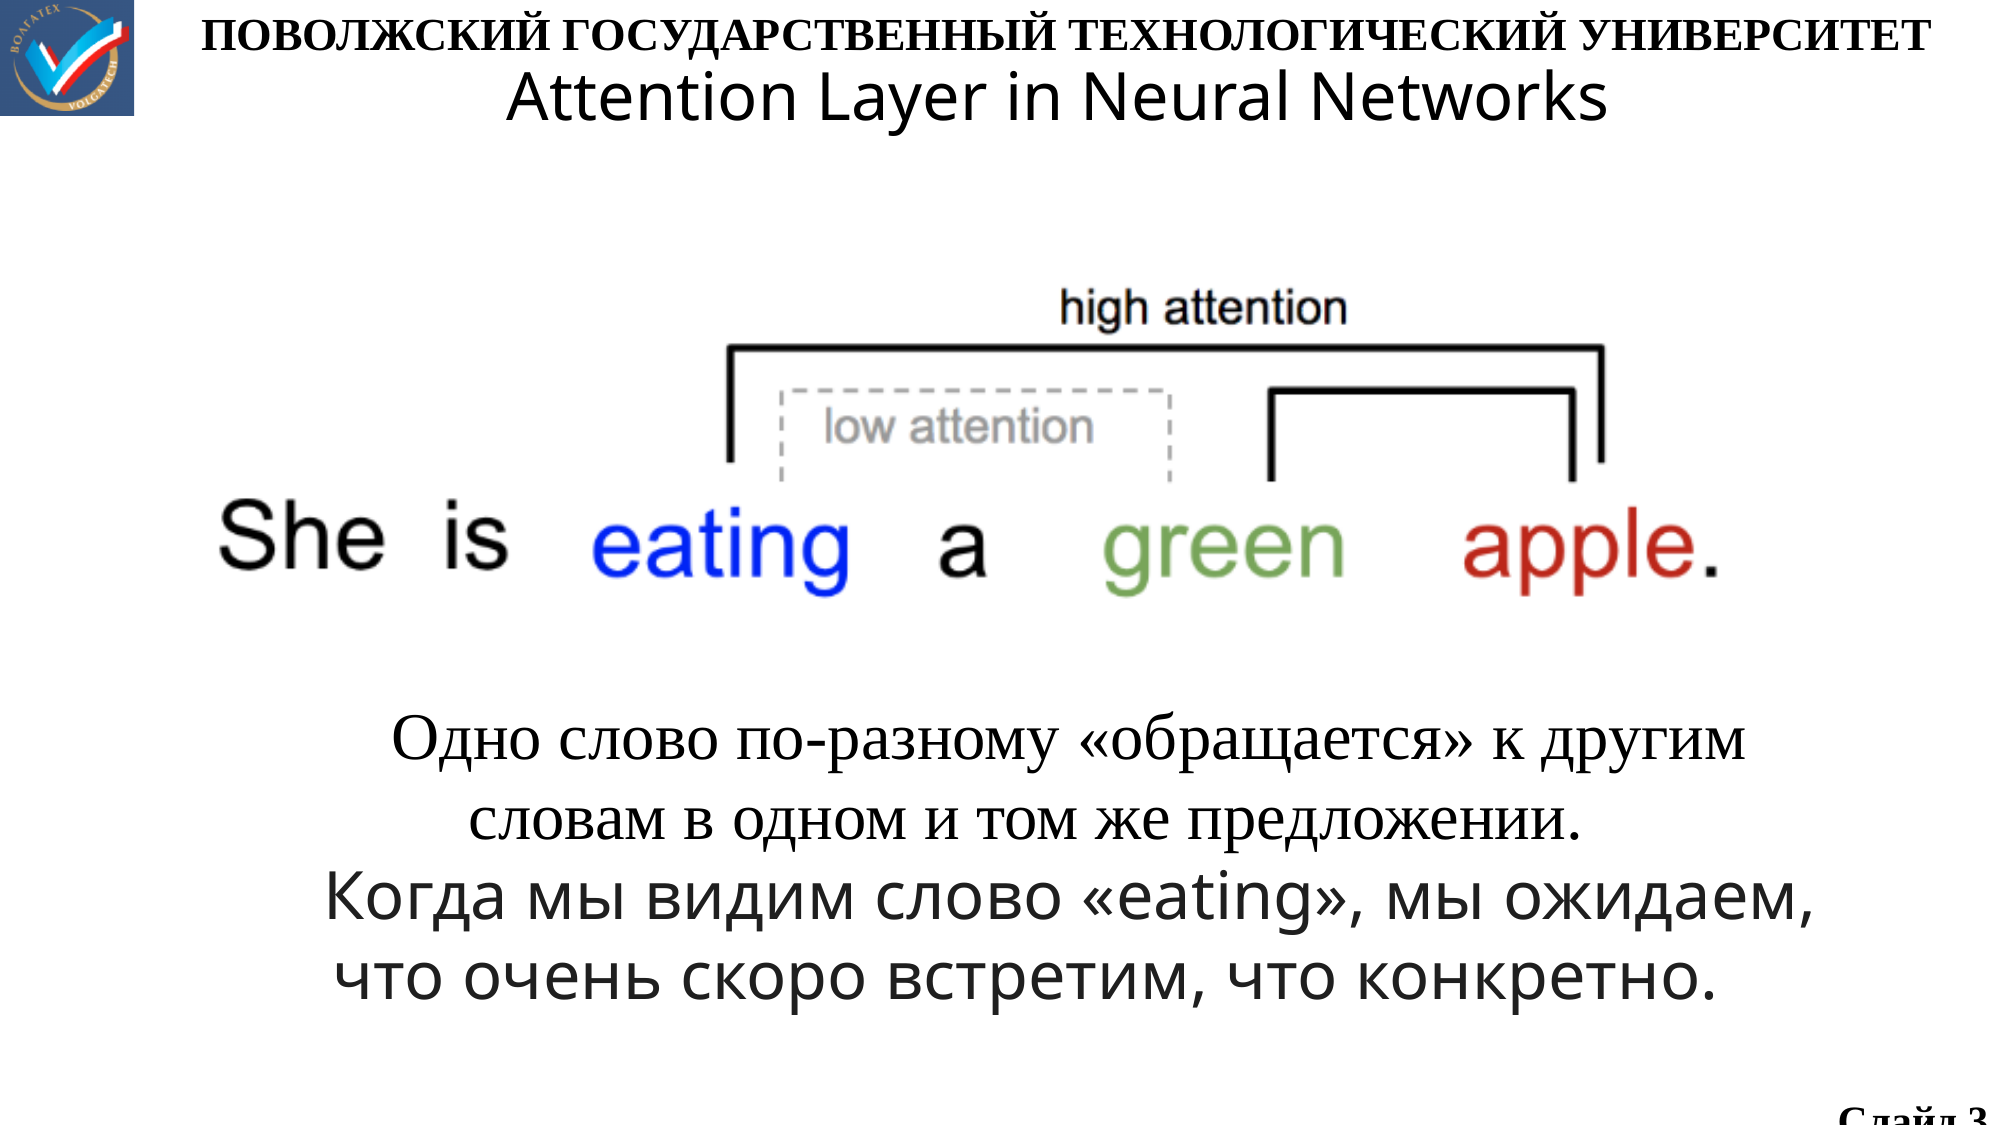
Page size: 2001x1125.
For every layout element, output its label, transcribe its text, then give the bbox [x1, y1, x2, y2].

text_box Одно слово по-разному «обращается» к другим словам в одном и том же предложении. Когда мы видим слово «eating», мы ожидаем, что очень скоро встретим, что конкретно. [187, 685, 1866, 1021]
text_box ПОВОЛЖСКИЙ ГОСУДАРСТВЕННЫЙ ТЕХНОЛОГИЧЕСКИЙ УНИВЕРСИТЕТ [135, 0, 2000, 67]
text_box Слайд 3 [1809, 1086, 2000, 1125]
text_box Attention Layer in Neural Networks [212, 67, 1922, 134]
picture [167, 257, 1813, 686]
picture [0, 0, 135, 116]
